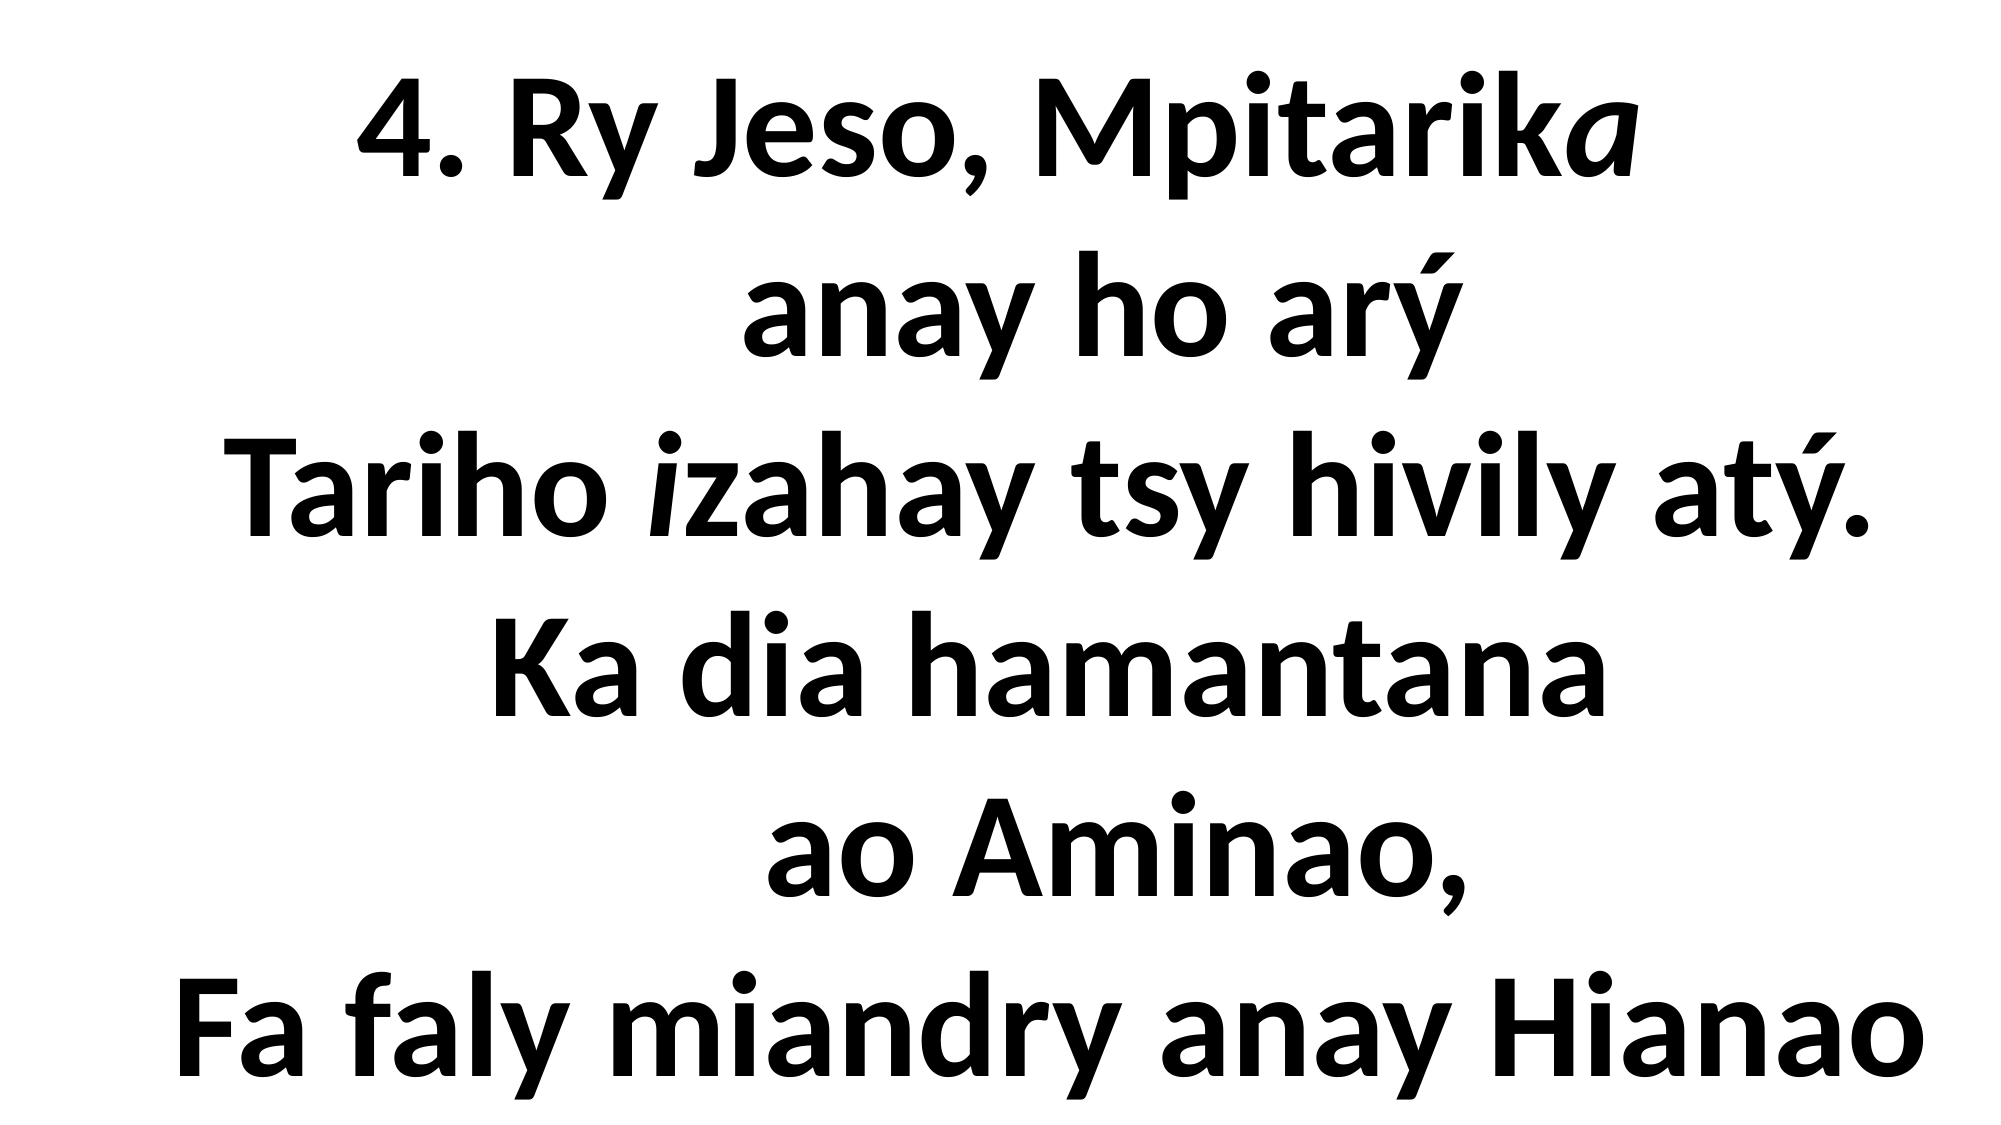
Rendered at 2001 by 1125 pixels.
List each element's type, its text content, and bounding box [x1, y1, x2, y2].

text_box 4. Ry Jeso, Mpitarika anay ho arý Tariho izahay tsy hivily atý. Ka dia hamantana ao Aminao, Fa faly miandry anay Hianao [0, 19, 2000, 1114]
